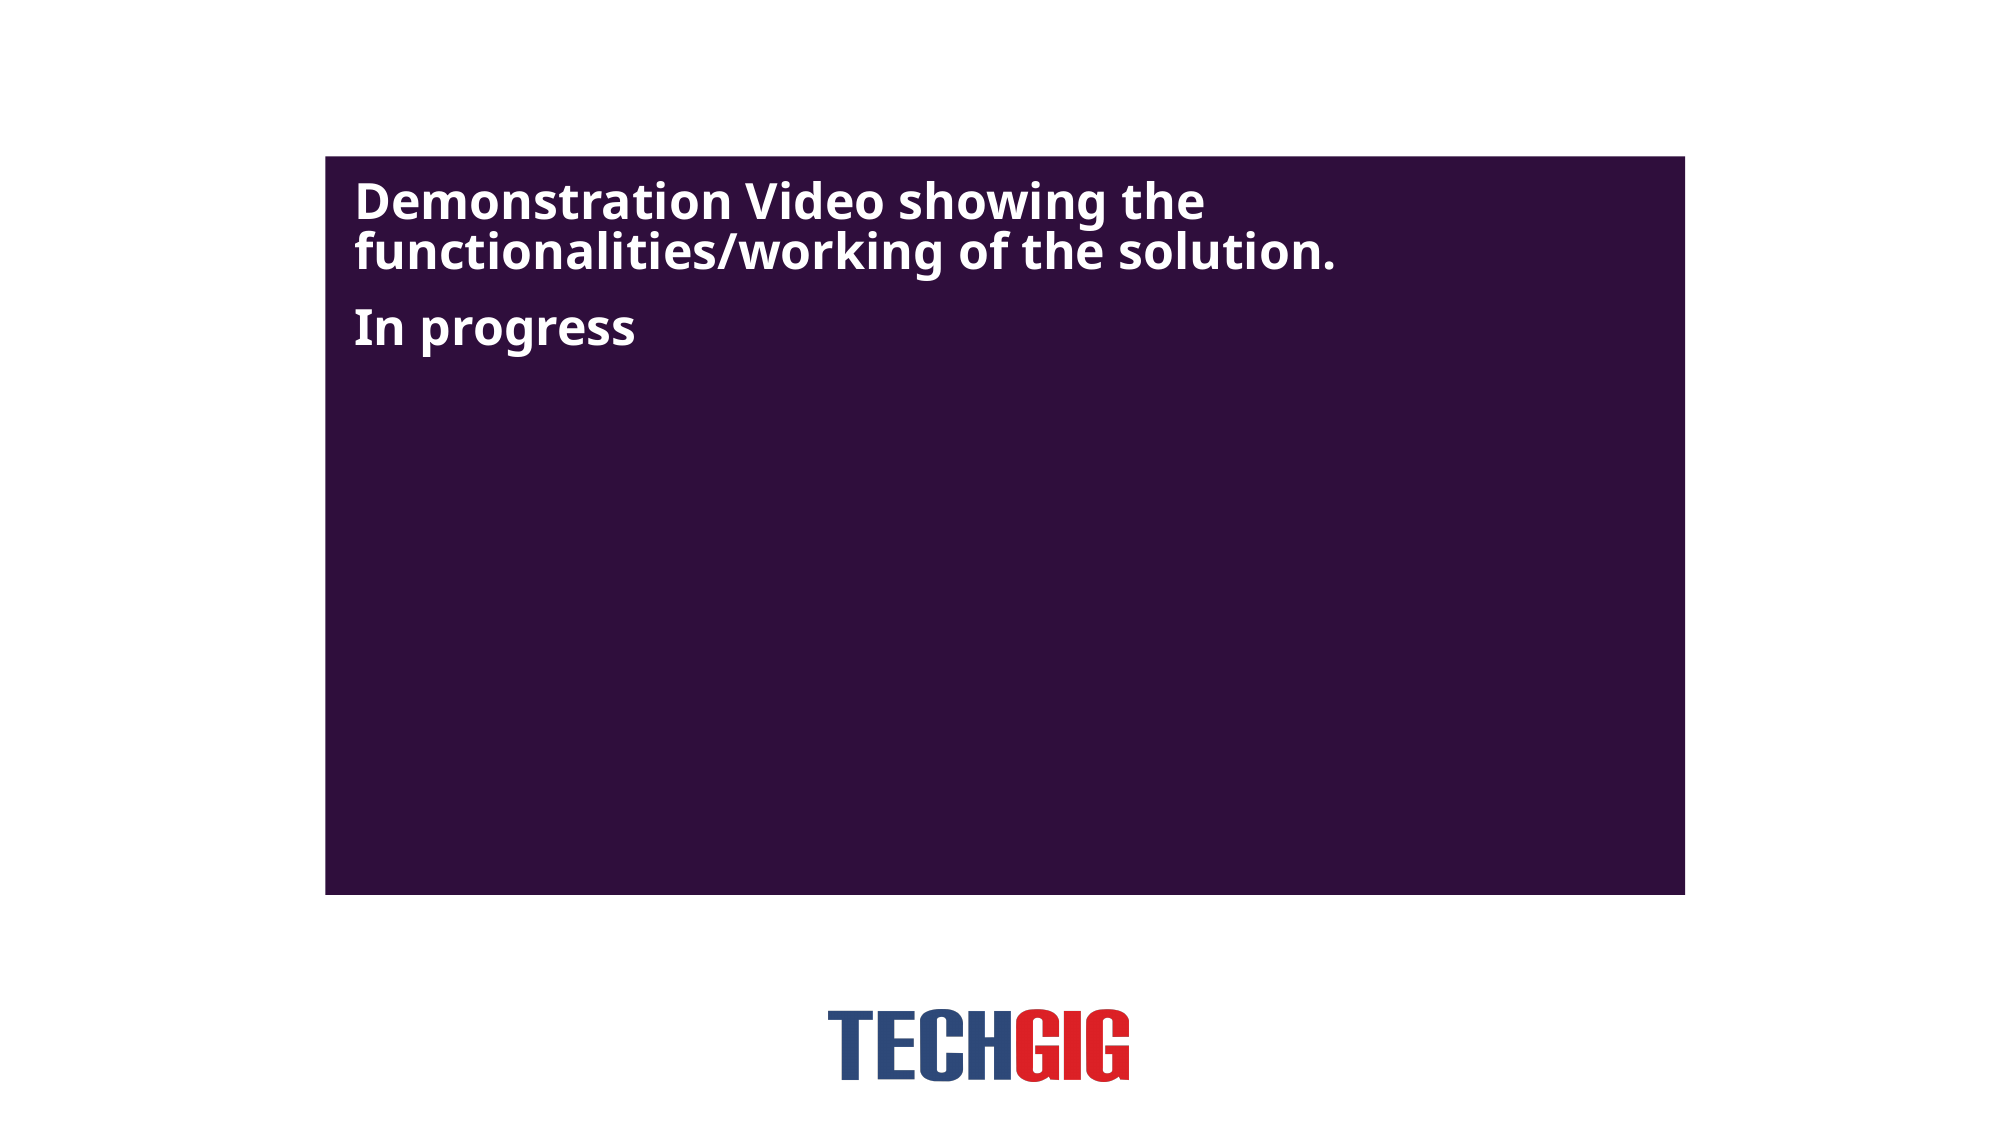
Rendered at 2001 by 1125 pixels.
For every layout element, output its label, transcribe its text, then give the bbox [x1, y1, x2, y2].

text_box Demonstration Video showing the functionalities/working of the solution. In progress [340, 192, 1659, 491]
picture [828, 1009, 1129, 1082]
text_box [325, 156, 1686, 895]
